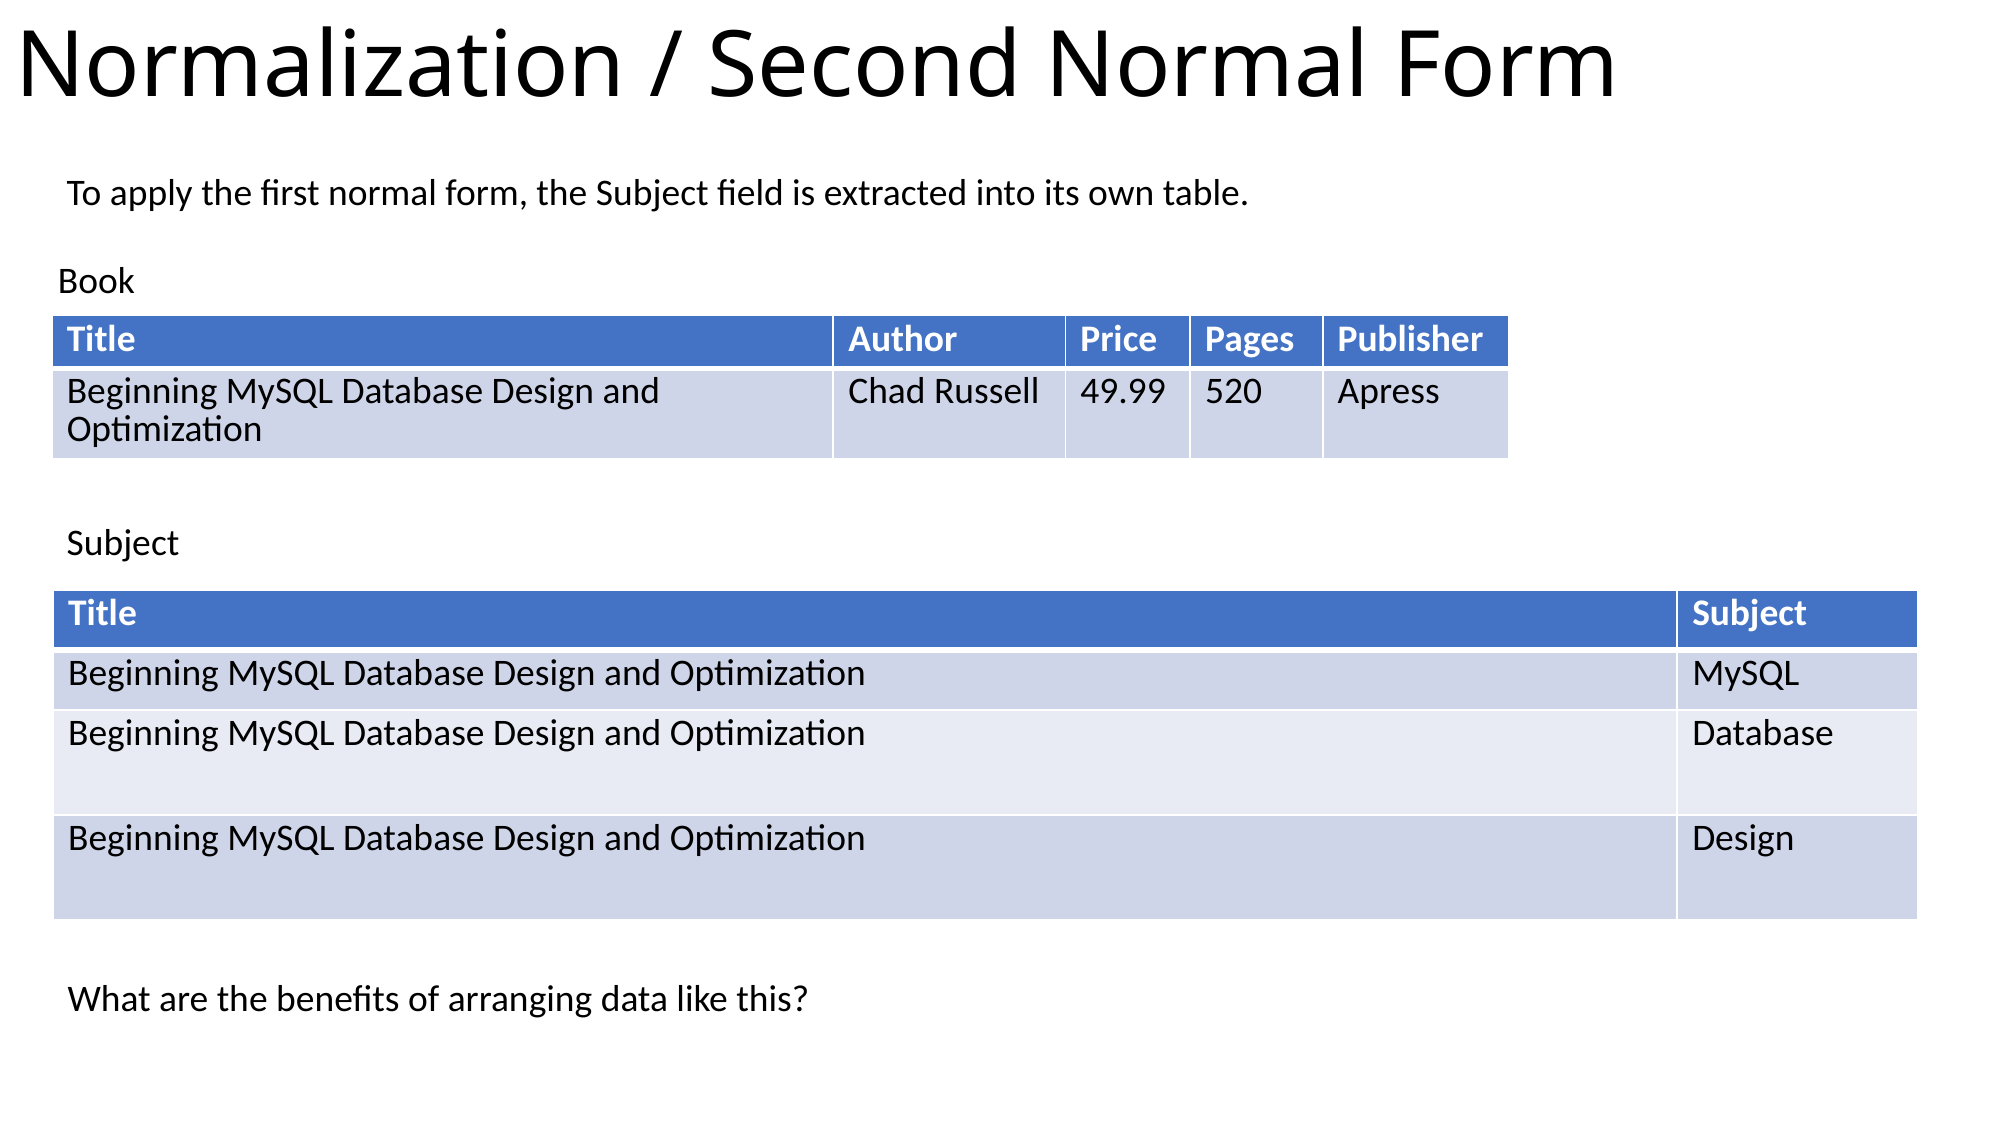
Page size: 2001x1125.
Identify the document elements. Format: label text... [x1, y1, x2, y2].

table_header Pages [1191, 316, 1322, 366]
table_header Title [53, 316, 832, 366]
table_cell Beginning MySQL Database Design and Optimization [54, 816, 1676, 919]
table_header Price [1066, 316, 1189, 366]
table_header Title [54, 591, 1676, 647]
text_box To apply the first normal form, the Subject field is extracted into its own table. [51, 161, 1691, 221]
table_cell Chad Russell [834, 371, 1065, 458]
text_box What are the benefits of arranging data like this? [53, 966, 1692, 1026]
table_cell MySQL [1678, 653, 1917, 709]
table_cell 520 [1191, 371, 1322, 458]
table_cell Beginning MySQL Database Design and Optimization [54, 711, 1676, 814]
table_header Author [834, 316, 1065, 366]
table_header Publisher [1324, 316, 1508, 366]
table_cell Beginning MySQL Database Design and Optimization [53, 371, 832, 458]
table_header Subject [1678, 591, 1917, 647]
table_cell 49.99 [1066, 371, 1189, 458]
title Normalization / Second Normal Form [0, 0, 1725, 133]
table_cell Database [1678, 711, 1917, 814]
table_cell Apress [1324, 371, 1508, 458]
text_box Book [43, 248, 1682, 308]
text_box Subject [51, 510, 1691, 571]
table_cell Beginning MySQL Database Design and Optimization [54, 653, 1676, 709]
table_cell Design [1678, 816, 1917, 919]
